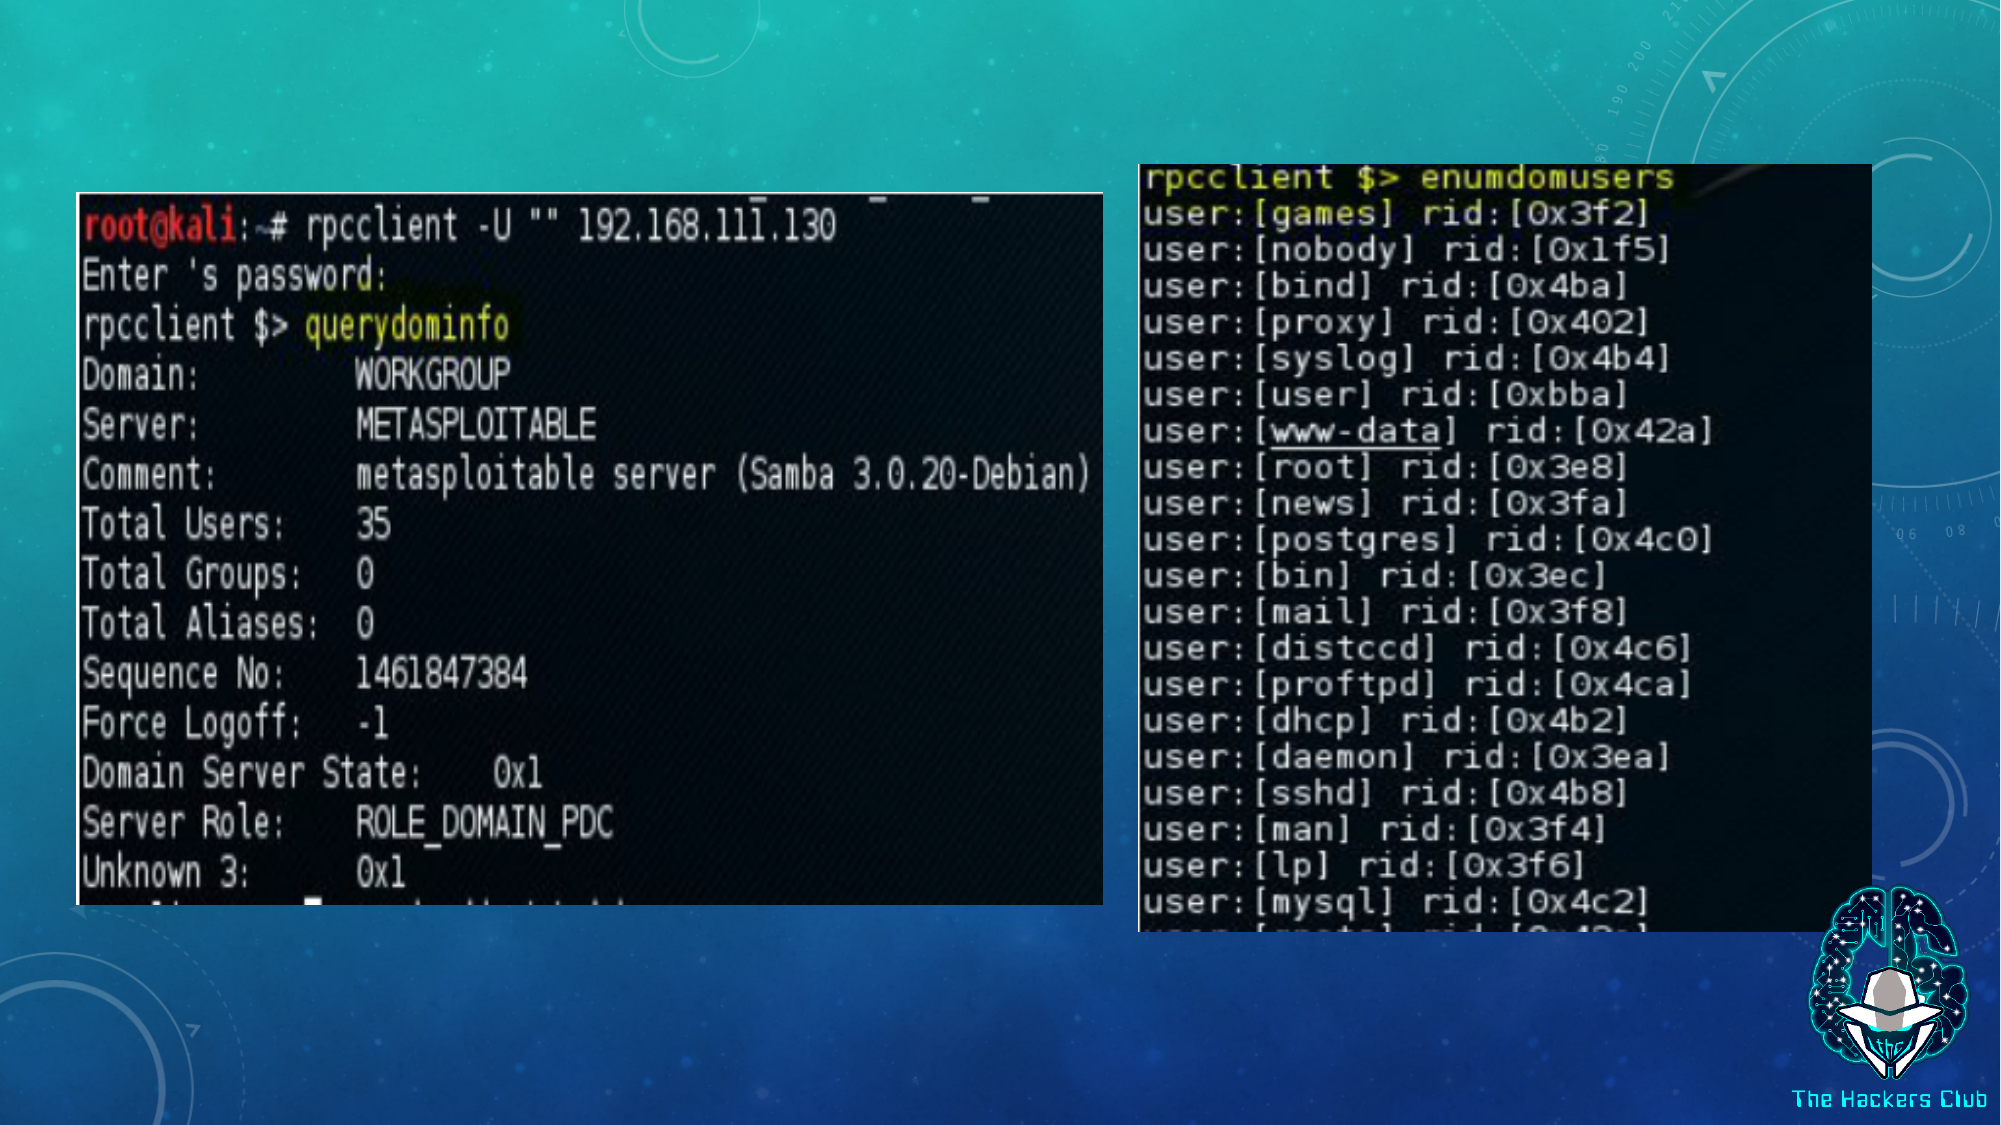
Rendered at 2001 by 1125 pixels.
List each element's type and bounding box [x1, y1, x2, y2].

picture [0, 0, 2001, 1125]
title [112, 99, 1775, 339]
list [76, 192, 1103, 905]
